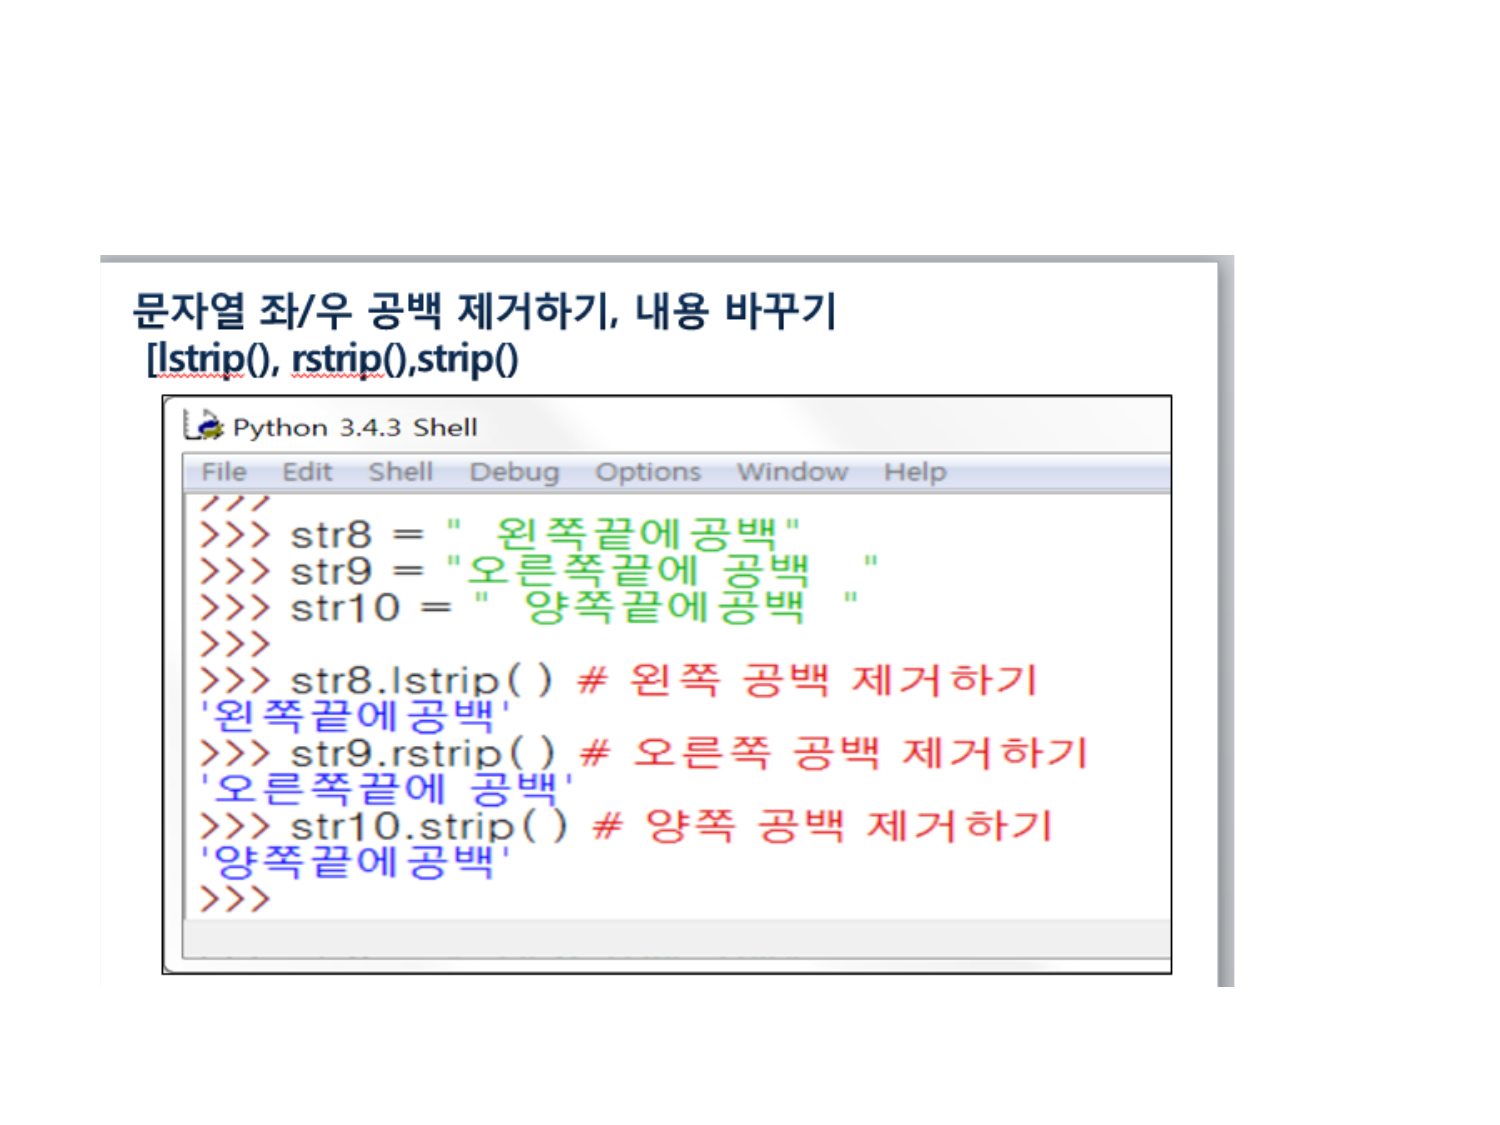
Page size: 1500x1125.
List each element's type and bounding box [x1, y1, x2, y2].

picture [100, 255, 1235, 987]
